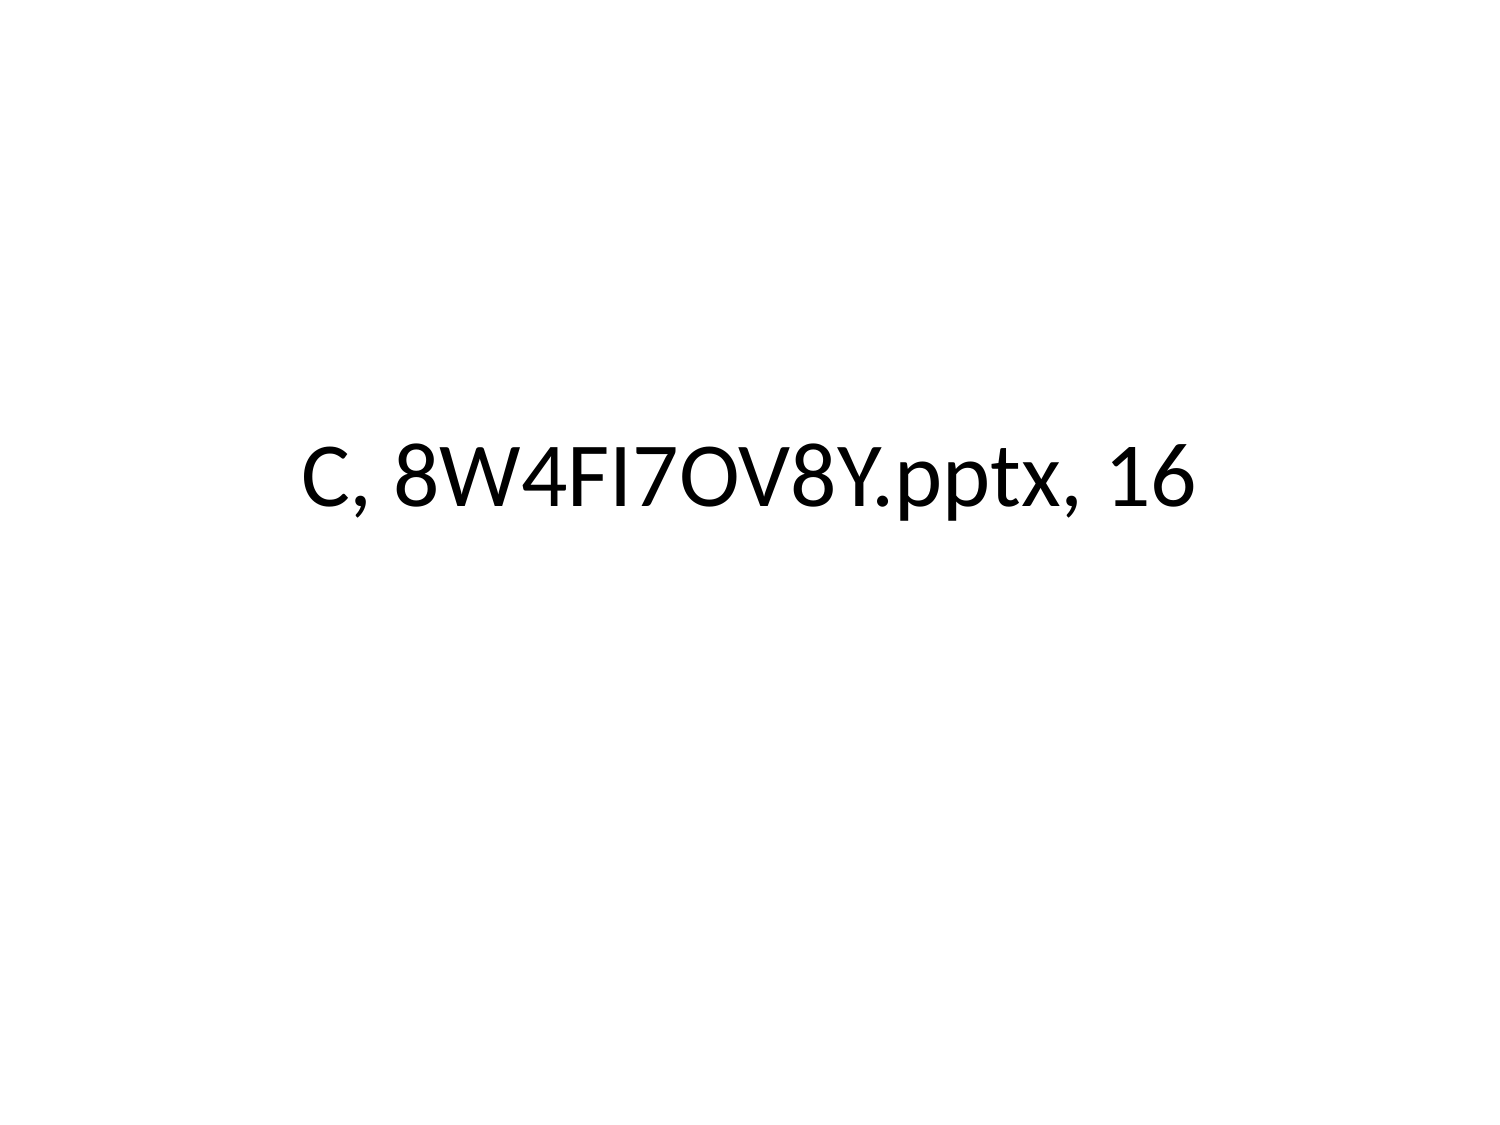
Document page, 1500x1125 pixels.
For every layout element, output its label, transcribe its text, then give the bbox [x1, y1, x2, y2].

title C, 8W4FI7OV8Y.pptx, 16 [112, 349, 1388, 591]
